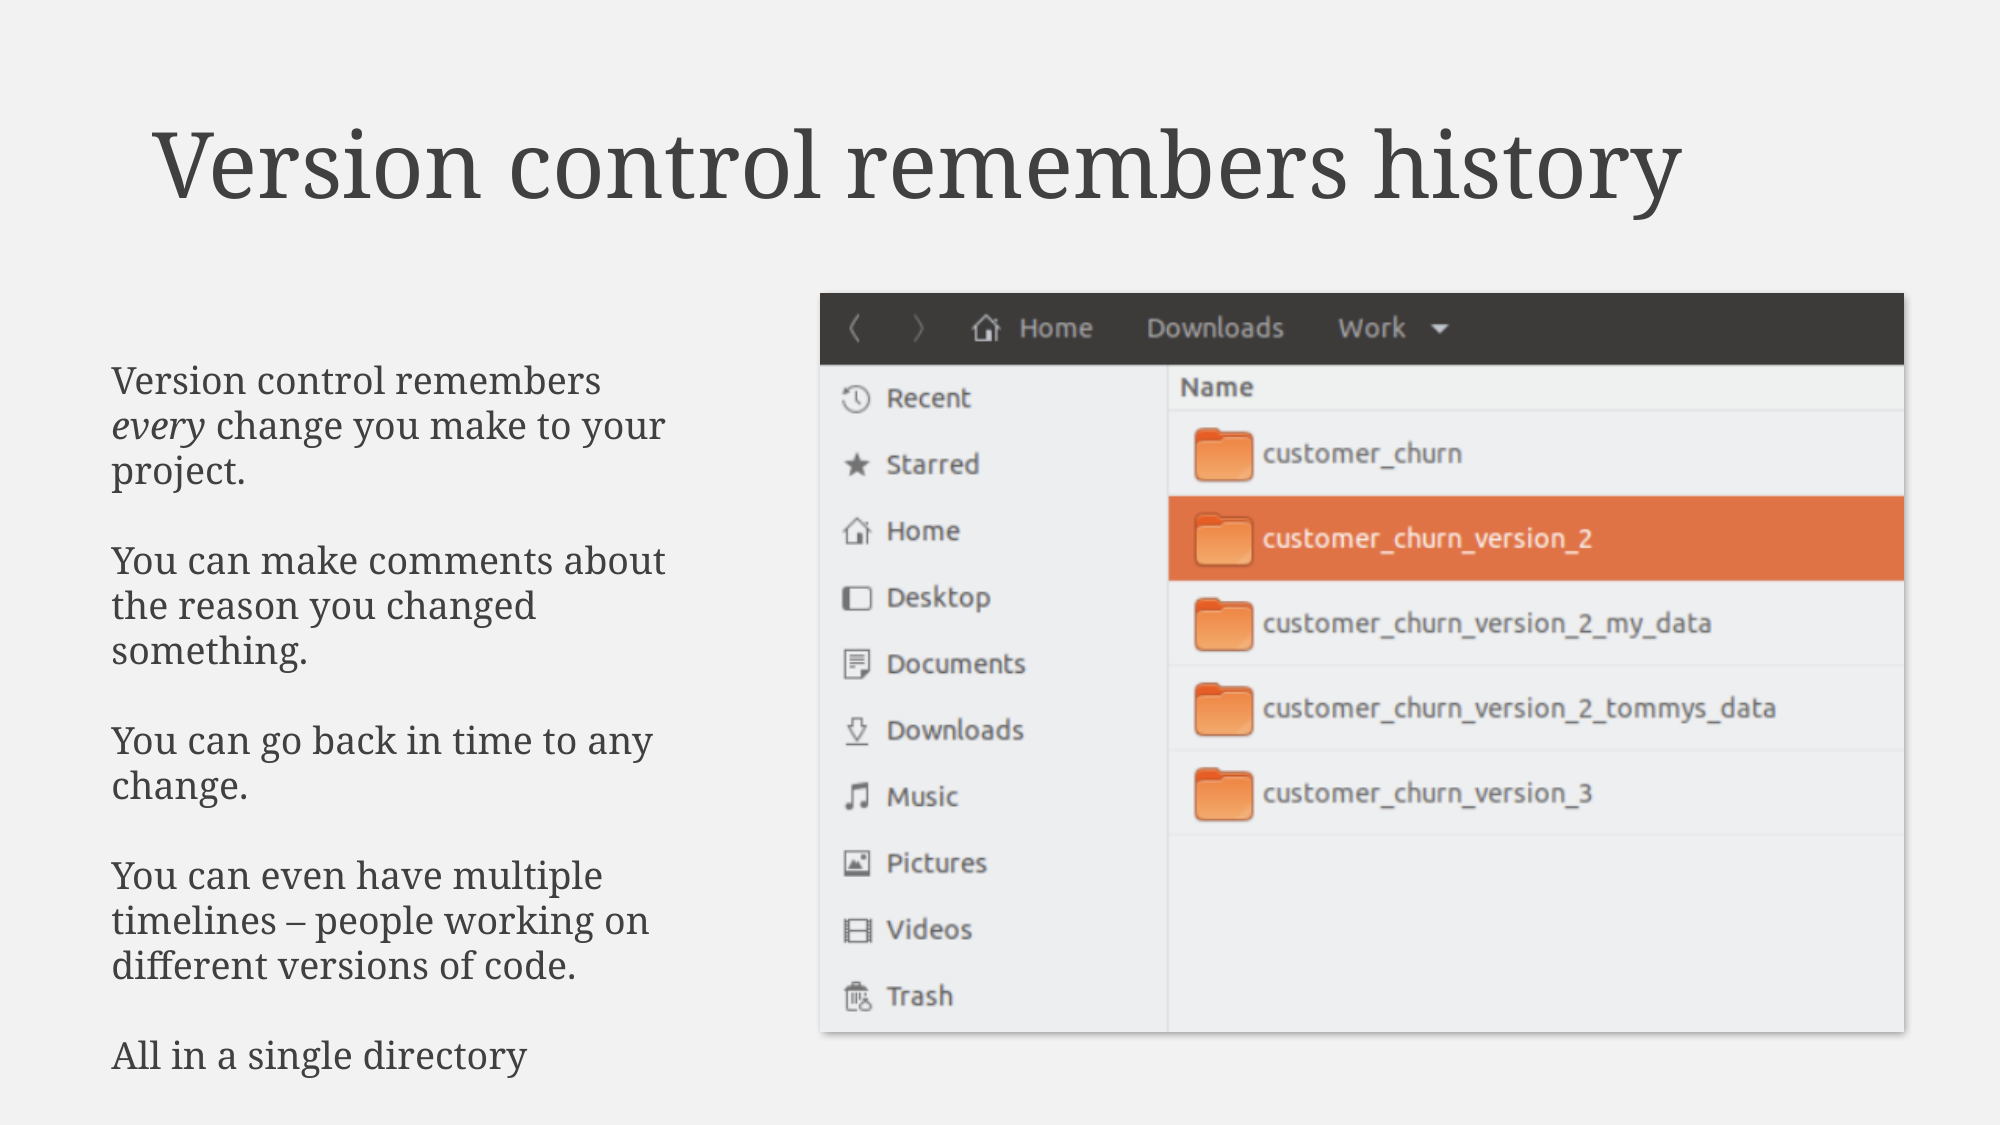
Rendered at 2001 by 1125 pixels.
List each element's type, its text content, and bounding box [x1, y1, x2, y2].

title Version control remembers history [137, 59, 1863, 278]
text_box Version control remembers every change you make to your project. You can make comments about the reason you changed something. You can go back in time to any change. You can even have multiple timelines – people working on different versions of code. All in a single directory [96, 349, 712, 1125]
picture [820, 293, 1904, 1032]
